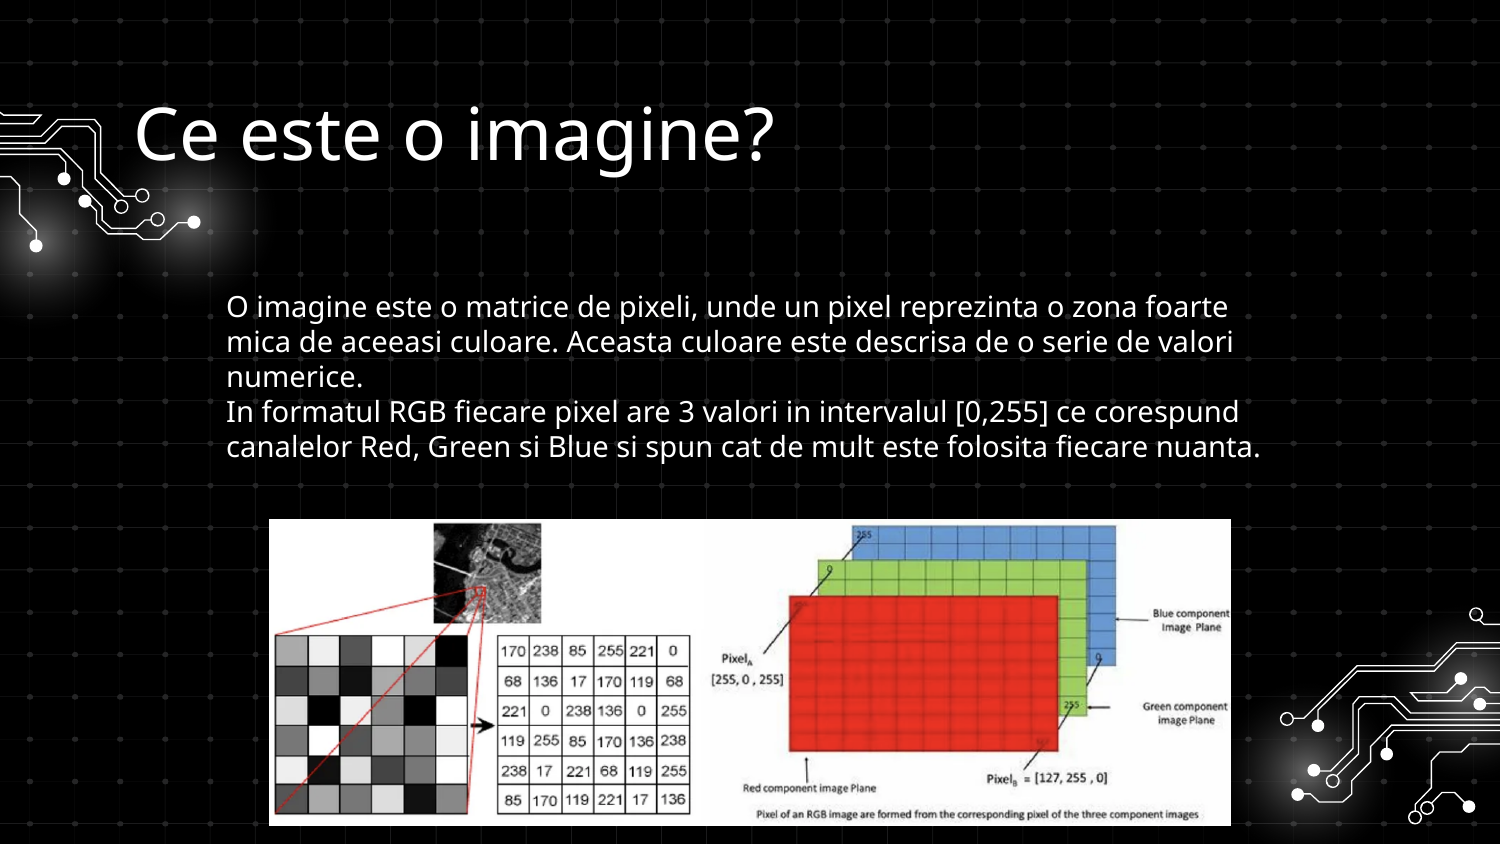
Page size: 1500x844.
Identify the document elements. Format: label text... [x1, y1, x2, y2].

picture [1471, 609, 1481, 619]
text_box O imagine este o matrice de pixeli, unde un pixel reprezinta o zona foarte mica de aceeasi culoare. Aceasta culoare este descrisa de o serie de valori numerice. In formatul RGB fiecare pixel are 3 valori in intervalul [0,255] ce corespund canalelor Red, Green si Blue si spun cat de mult este folosita fiecare nuanta. [211, 273, 1312, 729]
picture [152, 214, 163, 224]
picture [1422, 803, 1432, 813]
picture [0, 115, 38, 122]
picture [0, 0, 1500, 844]
picture [137, 190, 147, 201]
picture [116, 202, 127, 212]
picture [1328, 776, 1338, 786]
picture [1410, 812, 1420, 822]
picture [1312, 644, 1500, 721]
title Ce este o imagine? [118, 72, 1382, 167]
